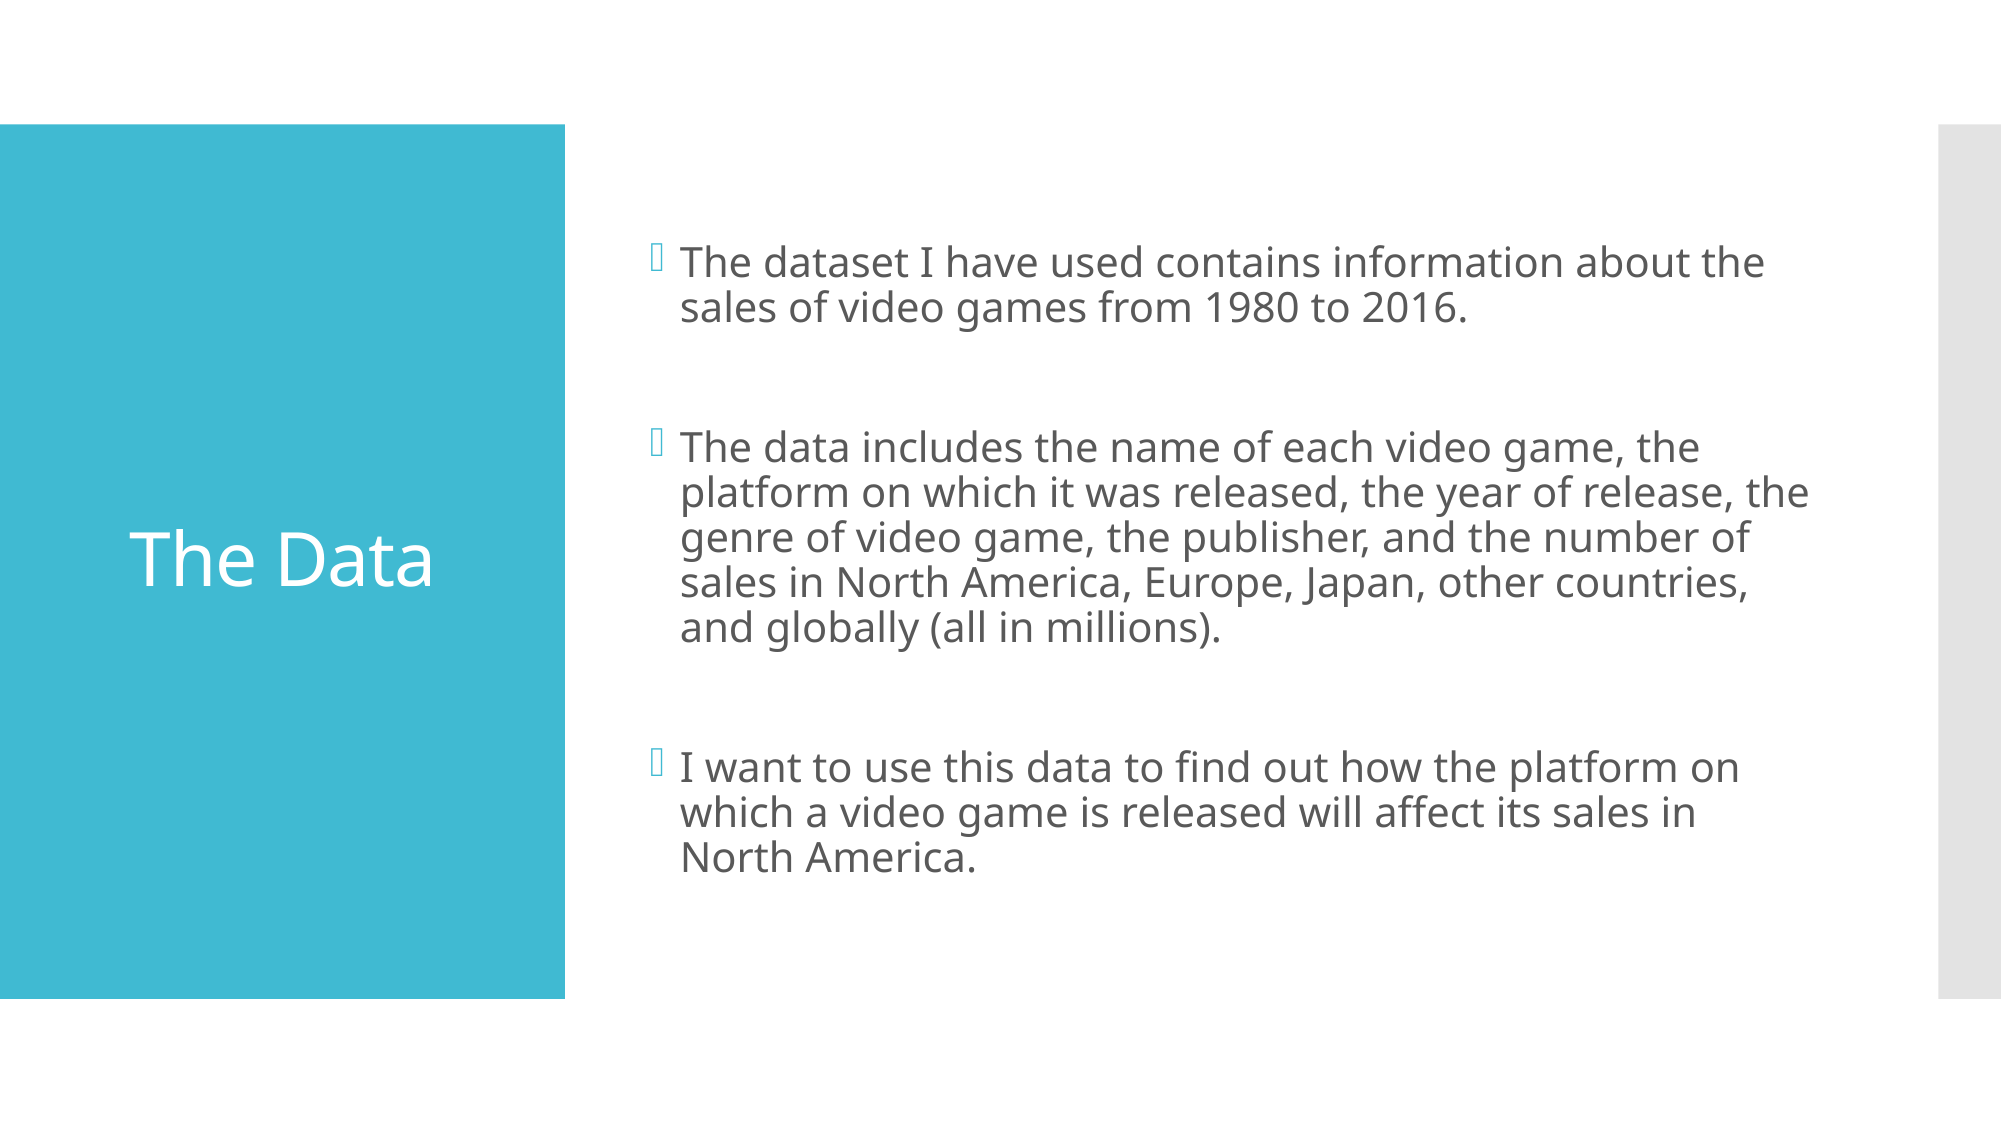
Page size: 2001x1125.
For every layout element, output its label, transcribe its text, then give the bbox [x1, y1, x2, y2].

list The dataset I have used contains information about the sales of video games from 1980 to 2016. The data includes the name of each video game, the platform on which it was released, the year of release, the genre of video game, the publisher, and the number of sales in North America, Europe, Japan, other countries, and globally (all in millions). I want to use this data to find out how the platform on which a video game is released will affect its sales in North America. [634, 141, 1835, 982]
title The Data [41, 184, 525, 940]
